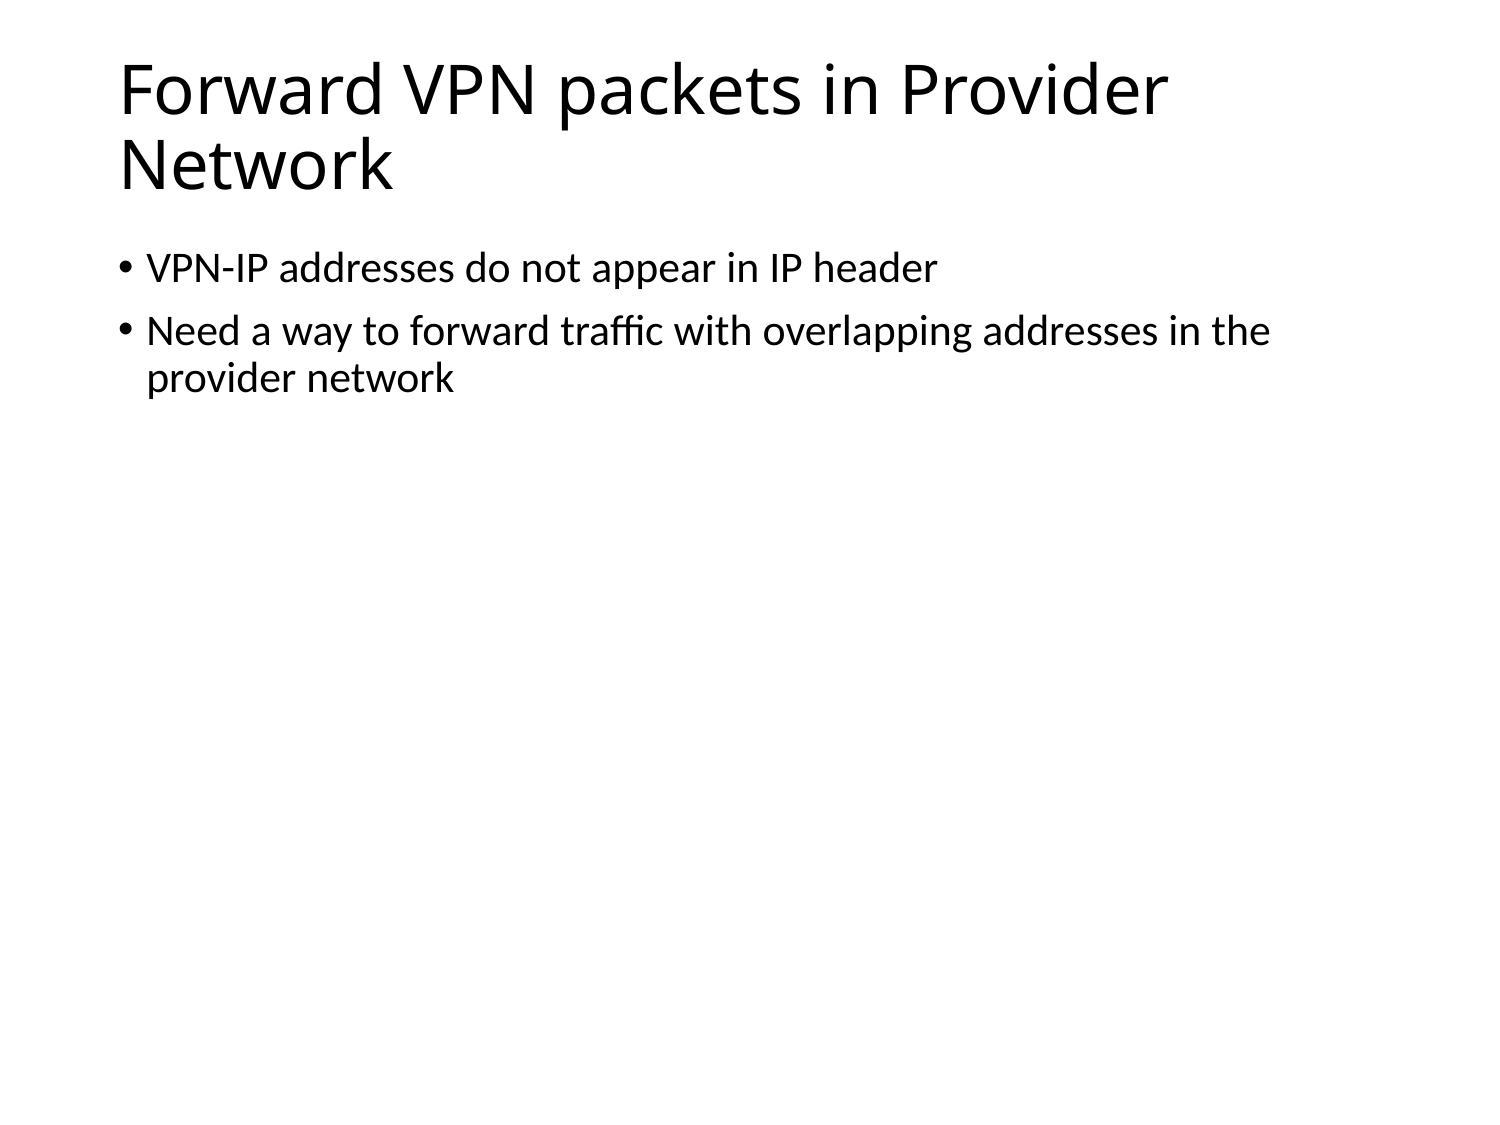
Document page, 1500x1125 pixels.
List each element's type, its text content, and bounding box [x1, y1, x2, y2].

list VPN-IP addresses do not appear in IP header Need a way to forward traffic with overlapping addresses in the provider network [103, 237, 1397, 1014]
title Forward VPN packets in Provider Network [103, 59, 1397, 200]
